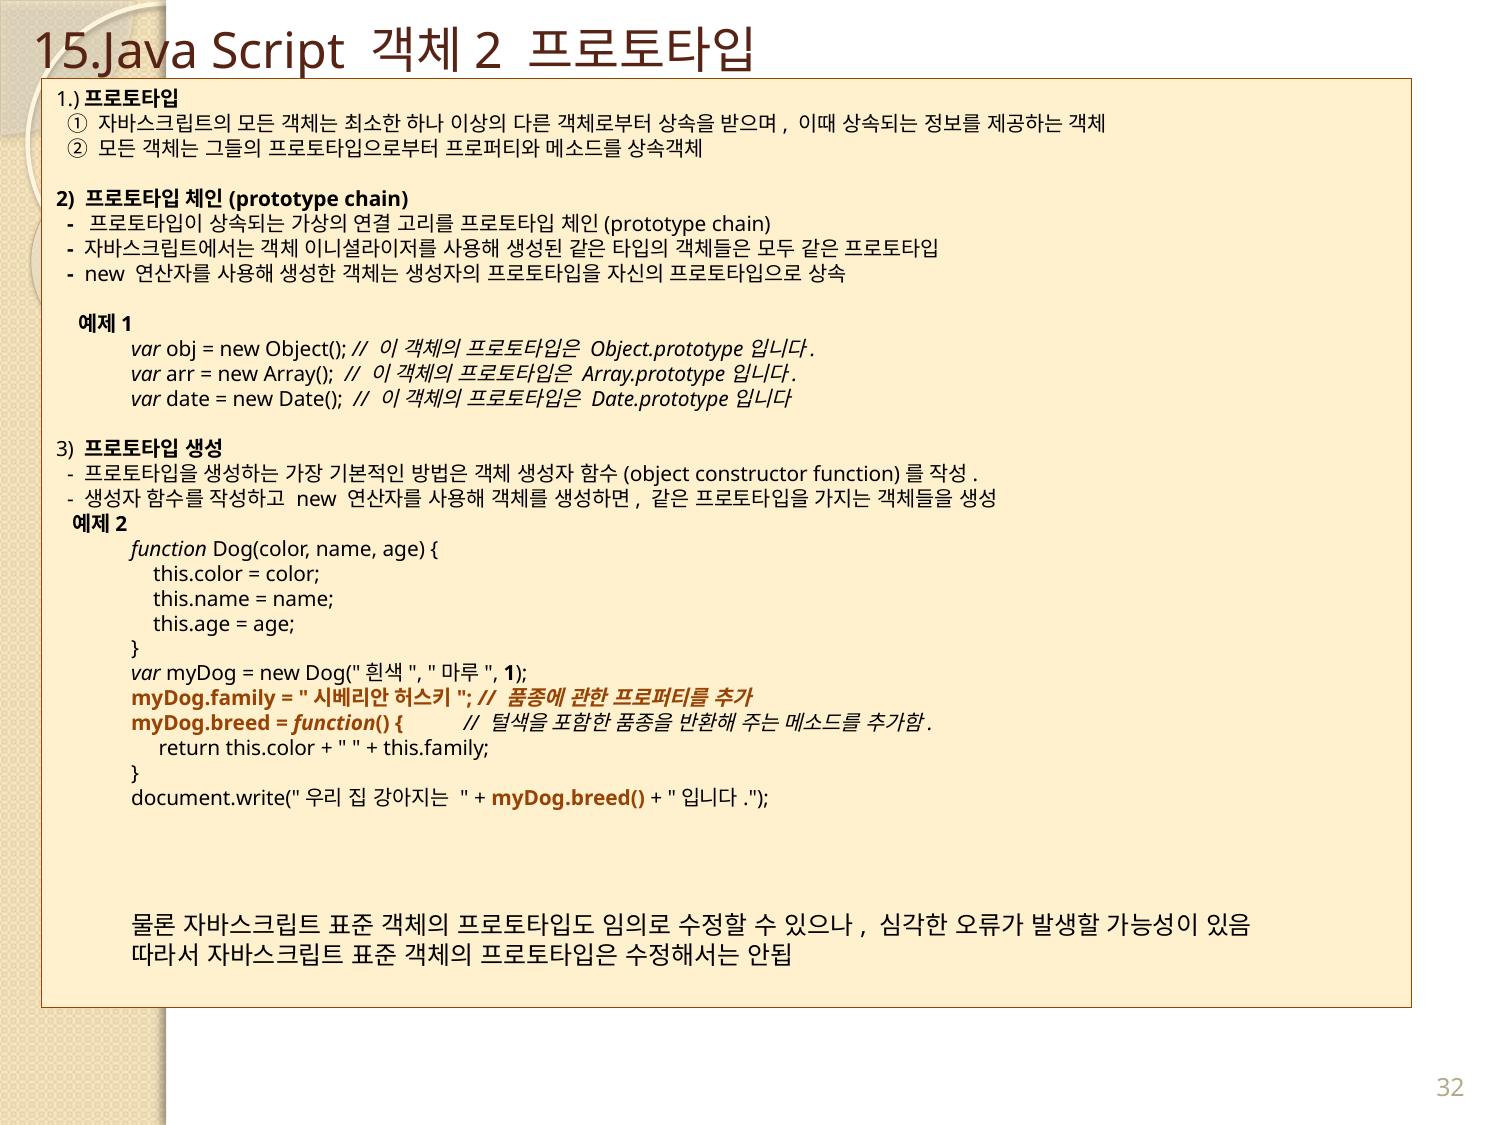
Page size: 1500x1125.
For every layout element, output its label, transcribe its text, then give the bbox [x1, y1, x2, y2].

slide_number 32 [1413, 1034, 1488, 1113]
title 15.Java Script 객체2 프로토타입 [17, 3, 1353, 87]
text_box 1.)프로토타입 ① 자바스크립트의 모든 객체는 최소한 하나 이상의 다른 객체로부터 상속을 받으며, 이때 상속되는 정보를 제공하는 객체 ② 모든 객체는 그들의 프로토타입으로부터 프로퍼티와 메소드를 상속객체 2) 프로토타입 체인(prototype chain) - 프로토타입이 상속되는 가상의 연결 고리를 프로토타입 체인(prototype chain) - 자바스크립트에서는 객체 이니셜라이저를 사용해 생성된 같은 타입의 객체들은 모두 같은 프로토타입 - new 연산자를 사용해 생성한 객체는 생성자의 프로토타입을 자신의 프로토타입으로 상속 예제1 var obj = new Object(); // 이 객체의 프로토타입은 Object.prototype입니다. var arr = new Array(); // 이 객체의 프로토타입은 Array.prototype입니다. var date = new Date(); // 이 객체의 프로토타입은 Date.prototype입니다 3) 프로토타입 생성 - 프로토타입을 생성하는 가장 기본적인 방법은 객체 생성자 함수(object constructor function)를 작성. - 생성자 함수를 작성하고 new 연산자를 사용해 객체를 생성하면, 같은 프로토타입을 가지는 객체들을 생성 예제2 function Dog(color, name, age) { this.color = color; this.name = name; this.age = age; } var myDog = new Dog("흰색", "마루", 1); myDog.family = "시베리안 허스키"; // 품종에 관한 프로퍼티를 추가 myDog.breed = function() { // 털색을 포함한 품종을 반환해 주는 메소드를 추가함. return this.color + " " + this.family; } document.write("우리 집 강아지는 " + myDog.breed() + "입니다."); 물론 자바스크립트 표준 객체의 프로토타입도 임의로 수정할 수 있으나, 심각한 오류가 발생할 가능성이 있음 따라서 자바스크립트 표준 객체의 프로토타입은 수정해서는 안됩 [41, 78, 1412, 1008]
